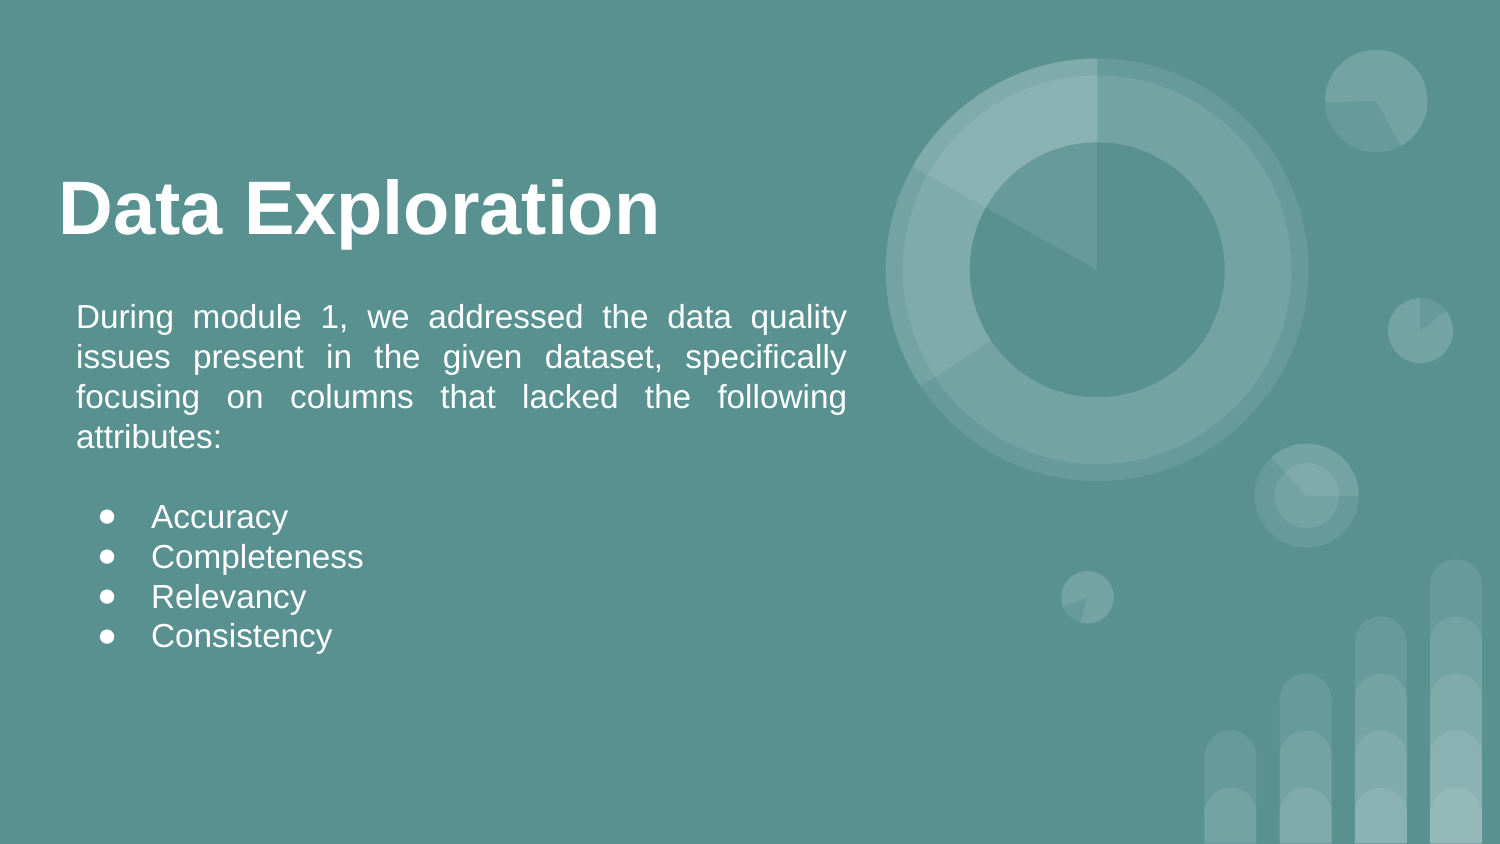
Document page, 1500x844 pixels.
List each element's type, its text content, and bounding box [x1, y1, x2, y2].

subtitle During module 1, we addressed the data quality issues present in the given dataset, specifically focusing on columns that lacked the following attributes: Accuracy Completeness Relevancy Consistency [61, 280, 864, 680]
title Data Exploration [43, 134, 834, 274]
